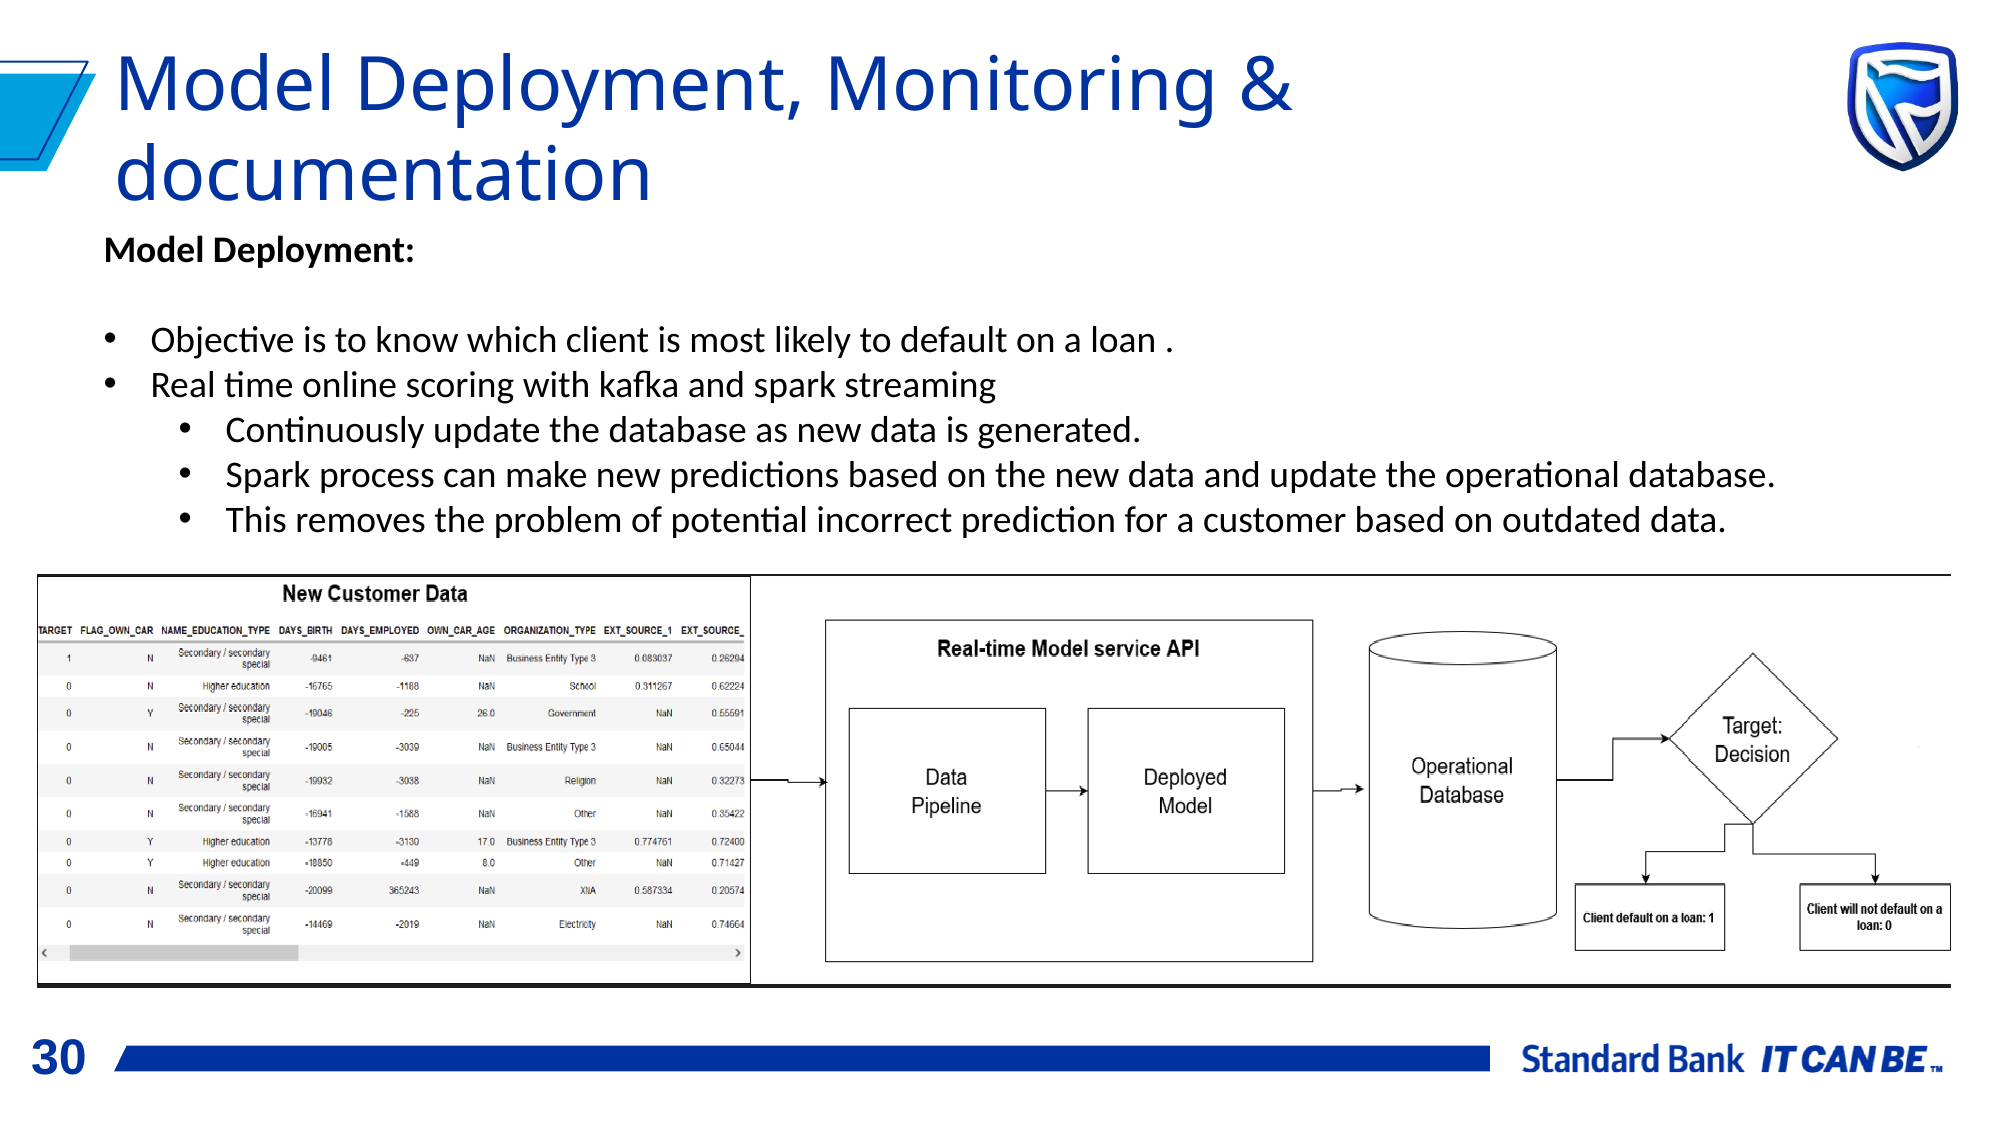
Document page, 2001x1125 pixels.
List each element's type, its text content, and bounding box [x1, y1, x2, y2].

text_box 30 [24, 1026, 107, 1085]
title Model Deployment, Monitoring & documentation [112, 33, 1738, 224]
picture [1521, 1043, 1943, 1073]
picture [37, 574, 1963, 988]
picture [1847, 42, 1959, 172]
list Model Deployment: Objective is to know which client is most likely to default on a loan . Real time online scoring with kafka and spark streaming Continuously update the database as new data is generated. Spark process can make new predictions based on the new data and update the operational database. This removes the problem of potential incorrect prediction for a customer based on outdated data. [103, 224, 1838, 574]
